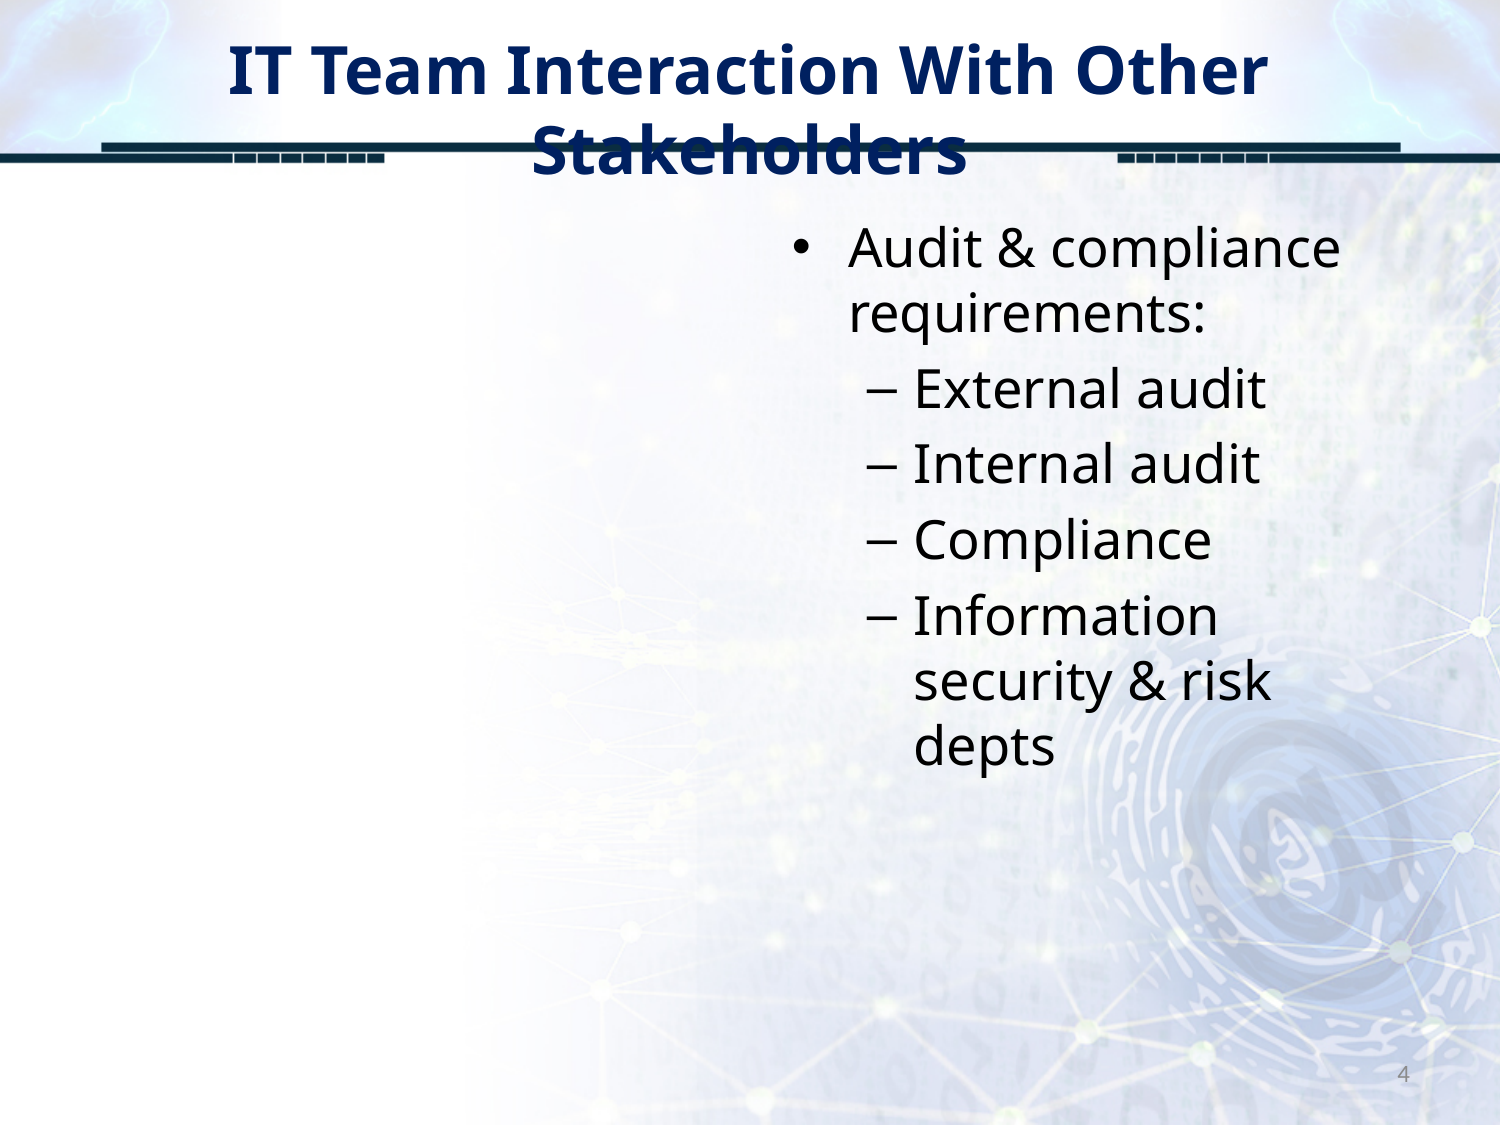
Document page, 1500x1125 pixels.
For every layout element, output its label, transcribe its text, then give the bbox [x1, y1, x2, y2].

picture [0, 0, 1500, 1125]
title IT Team Interaction With Other Stakeholders [75, 34, 1425, 182]
list Audit & compliance requirements: External audit Internal audit Compliance Information security & risk depts [776, 205, 1432, 1023]
slide_number 4 [1074, 1042, 1425, 1103]
